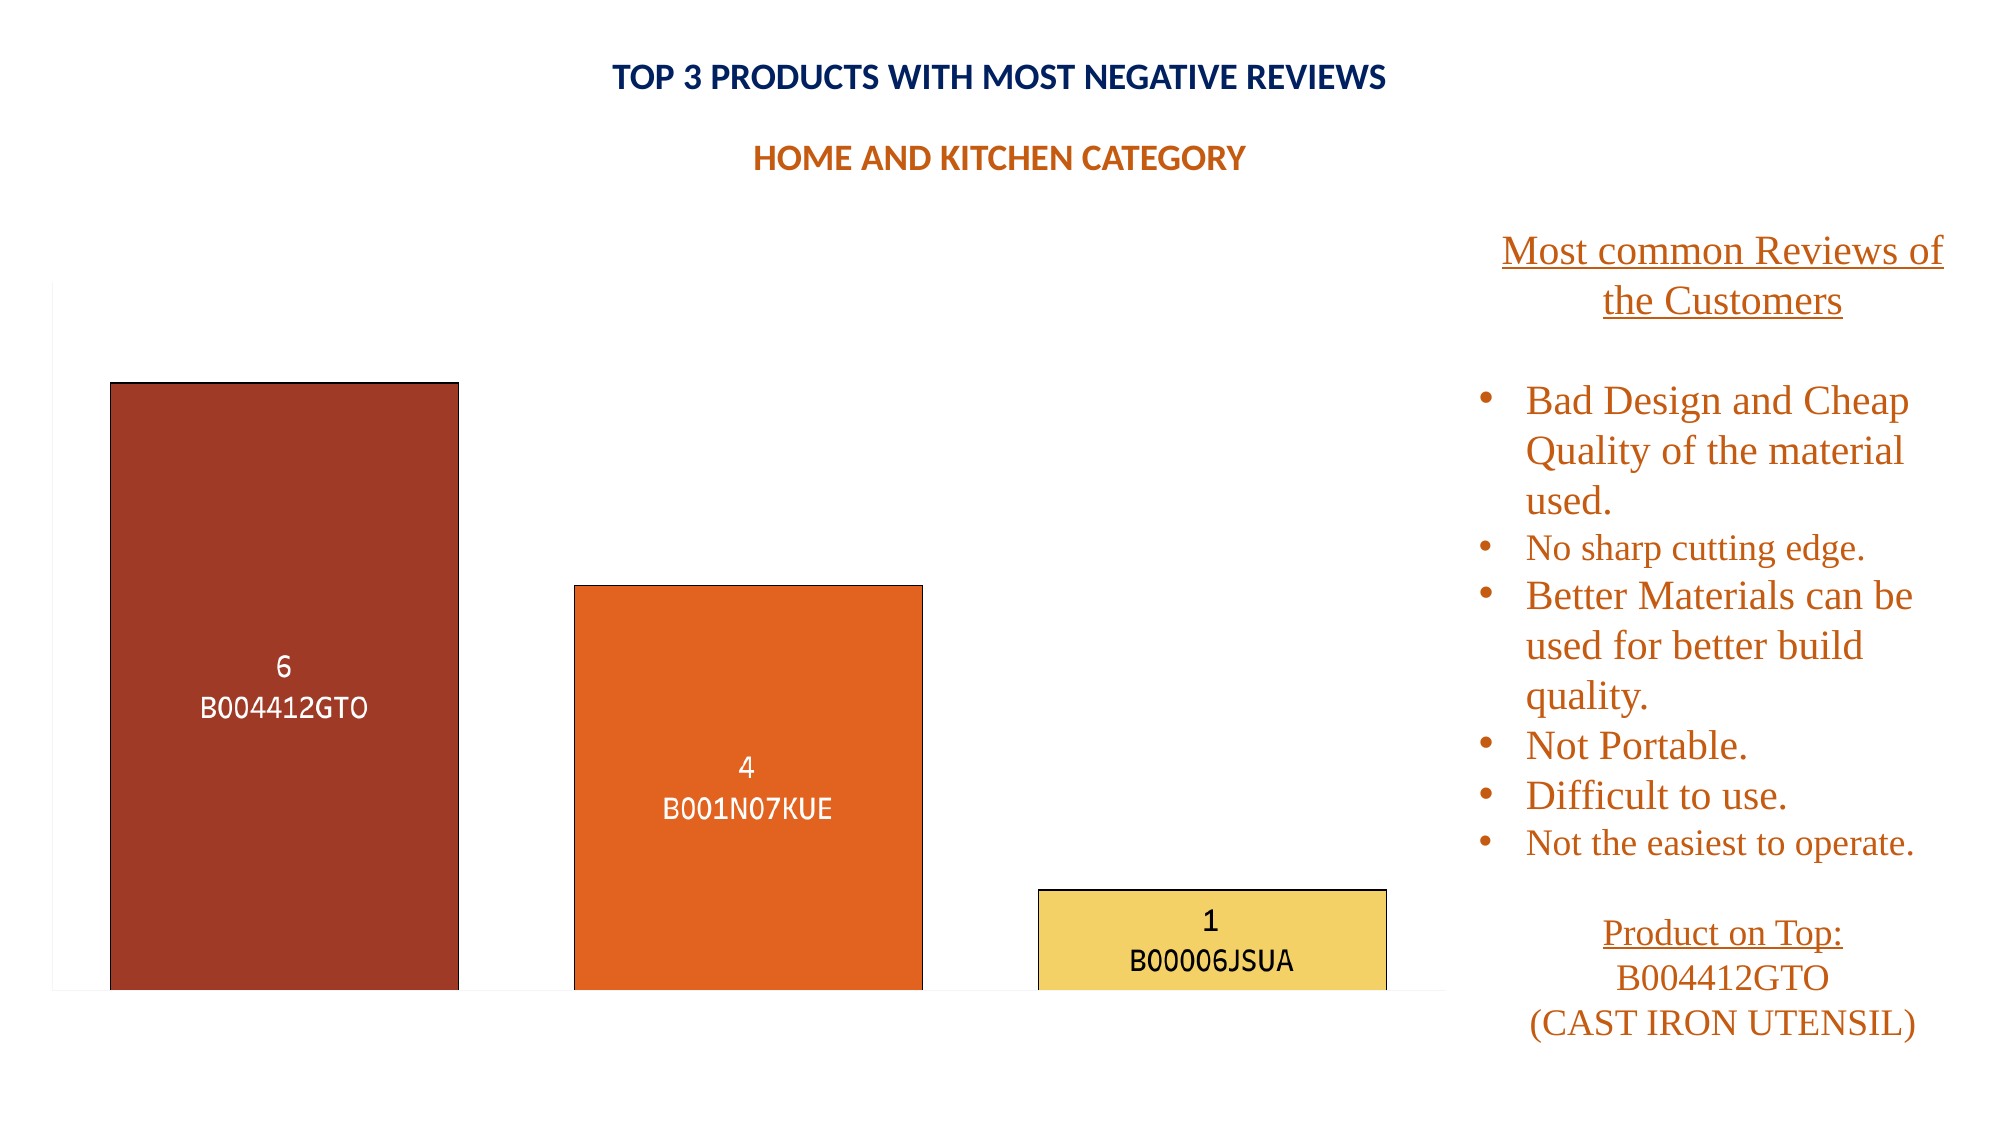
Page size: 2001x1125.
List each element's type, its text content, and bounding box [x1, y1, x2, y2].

title TOP 3 PRODUCTS WITH MOST NEGATIVE REVIEWS HOME AND KITCHEN CATEGORY [137, 50, 1863, 186]
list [52, 282, 1447, 991]
text_box Most common Reviews of the Customers Bad Design and Cheap Quality of the material used. No sharp cutting edge. Better Materials can be used for better build quality. Not Portable. Difficult to use. Not the easiest to operate. Product on Top: B004412GTO (CAST IRON UTENSIL) [1464, 215, 1982, 1051]
